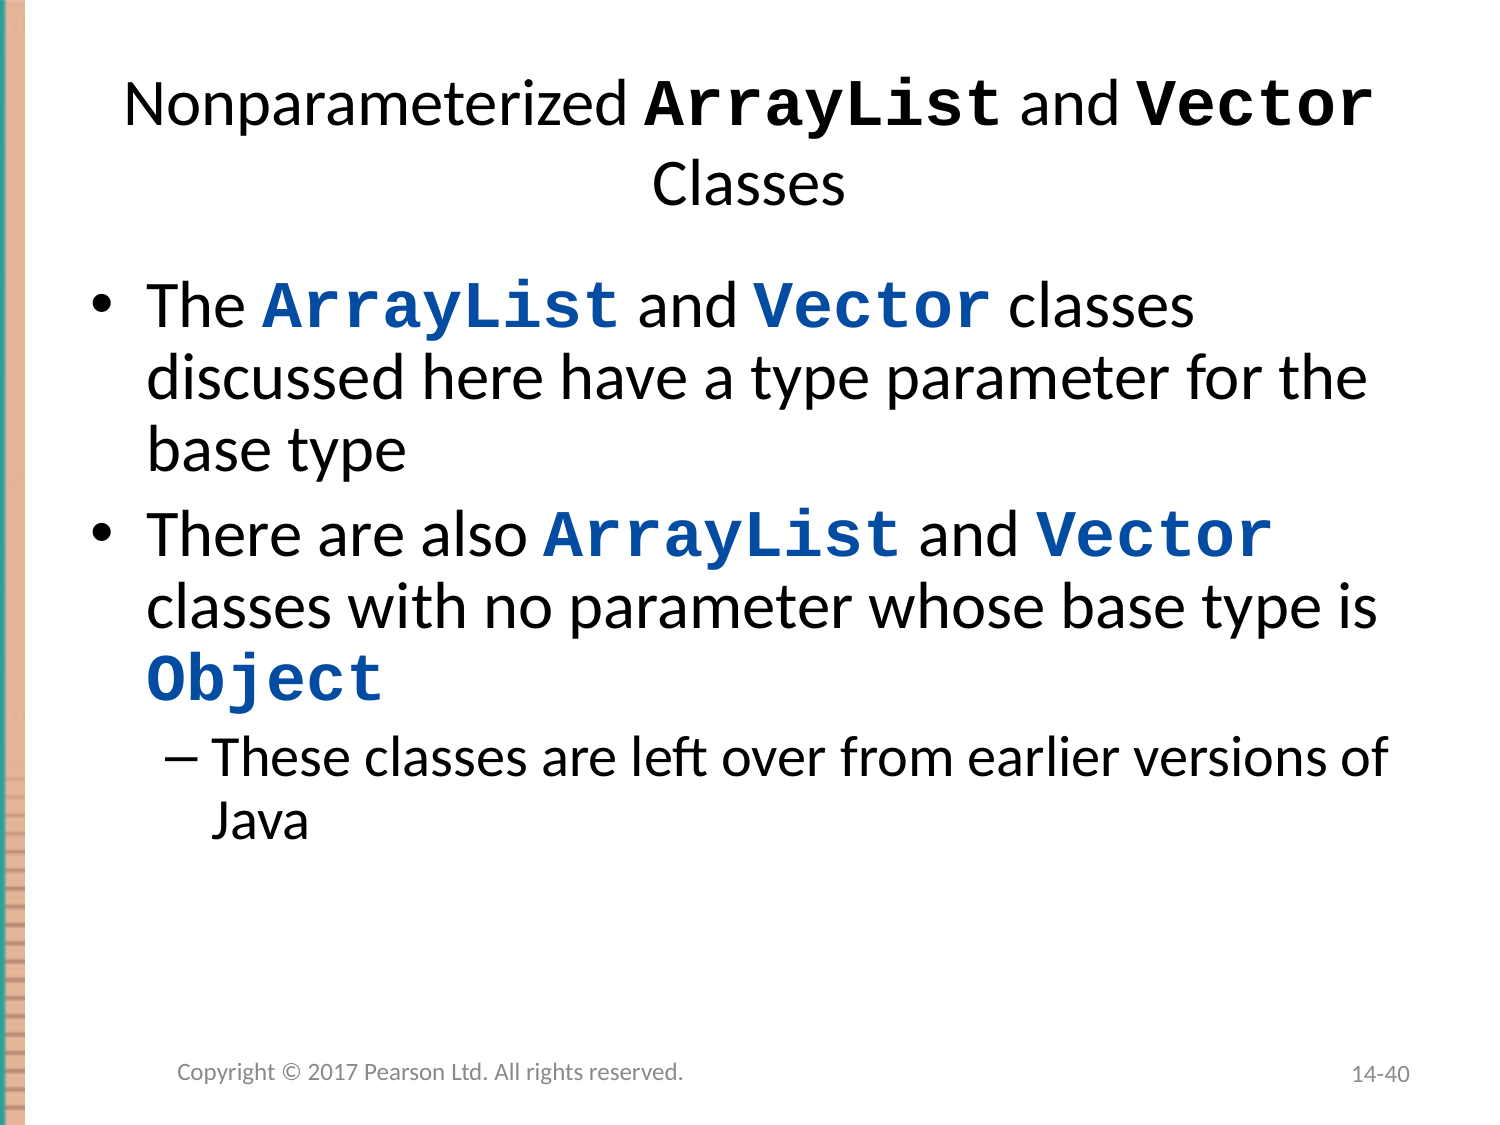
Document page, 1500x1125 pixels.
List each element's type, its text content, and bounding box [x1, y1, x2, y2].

title Nonparameterized ArrayList and Vector Classes [75, 45, 1425, 233]
footer Copyright © 2017 Pearson Ltd. All rights reserved. [75, 1040, 788, 1100]
picture [0, 0, 25, 1125]
list The ArrayList and Vector classes discussed here have a type parameter for the base type There are also ArrayList and Vector classes with no parameter whose base type is Object These classes are left over from earlier versions of Java [75, 262, 1425, 1005]
slide_number 14-40 [1074, 1042, 1425, 1103]
